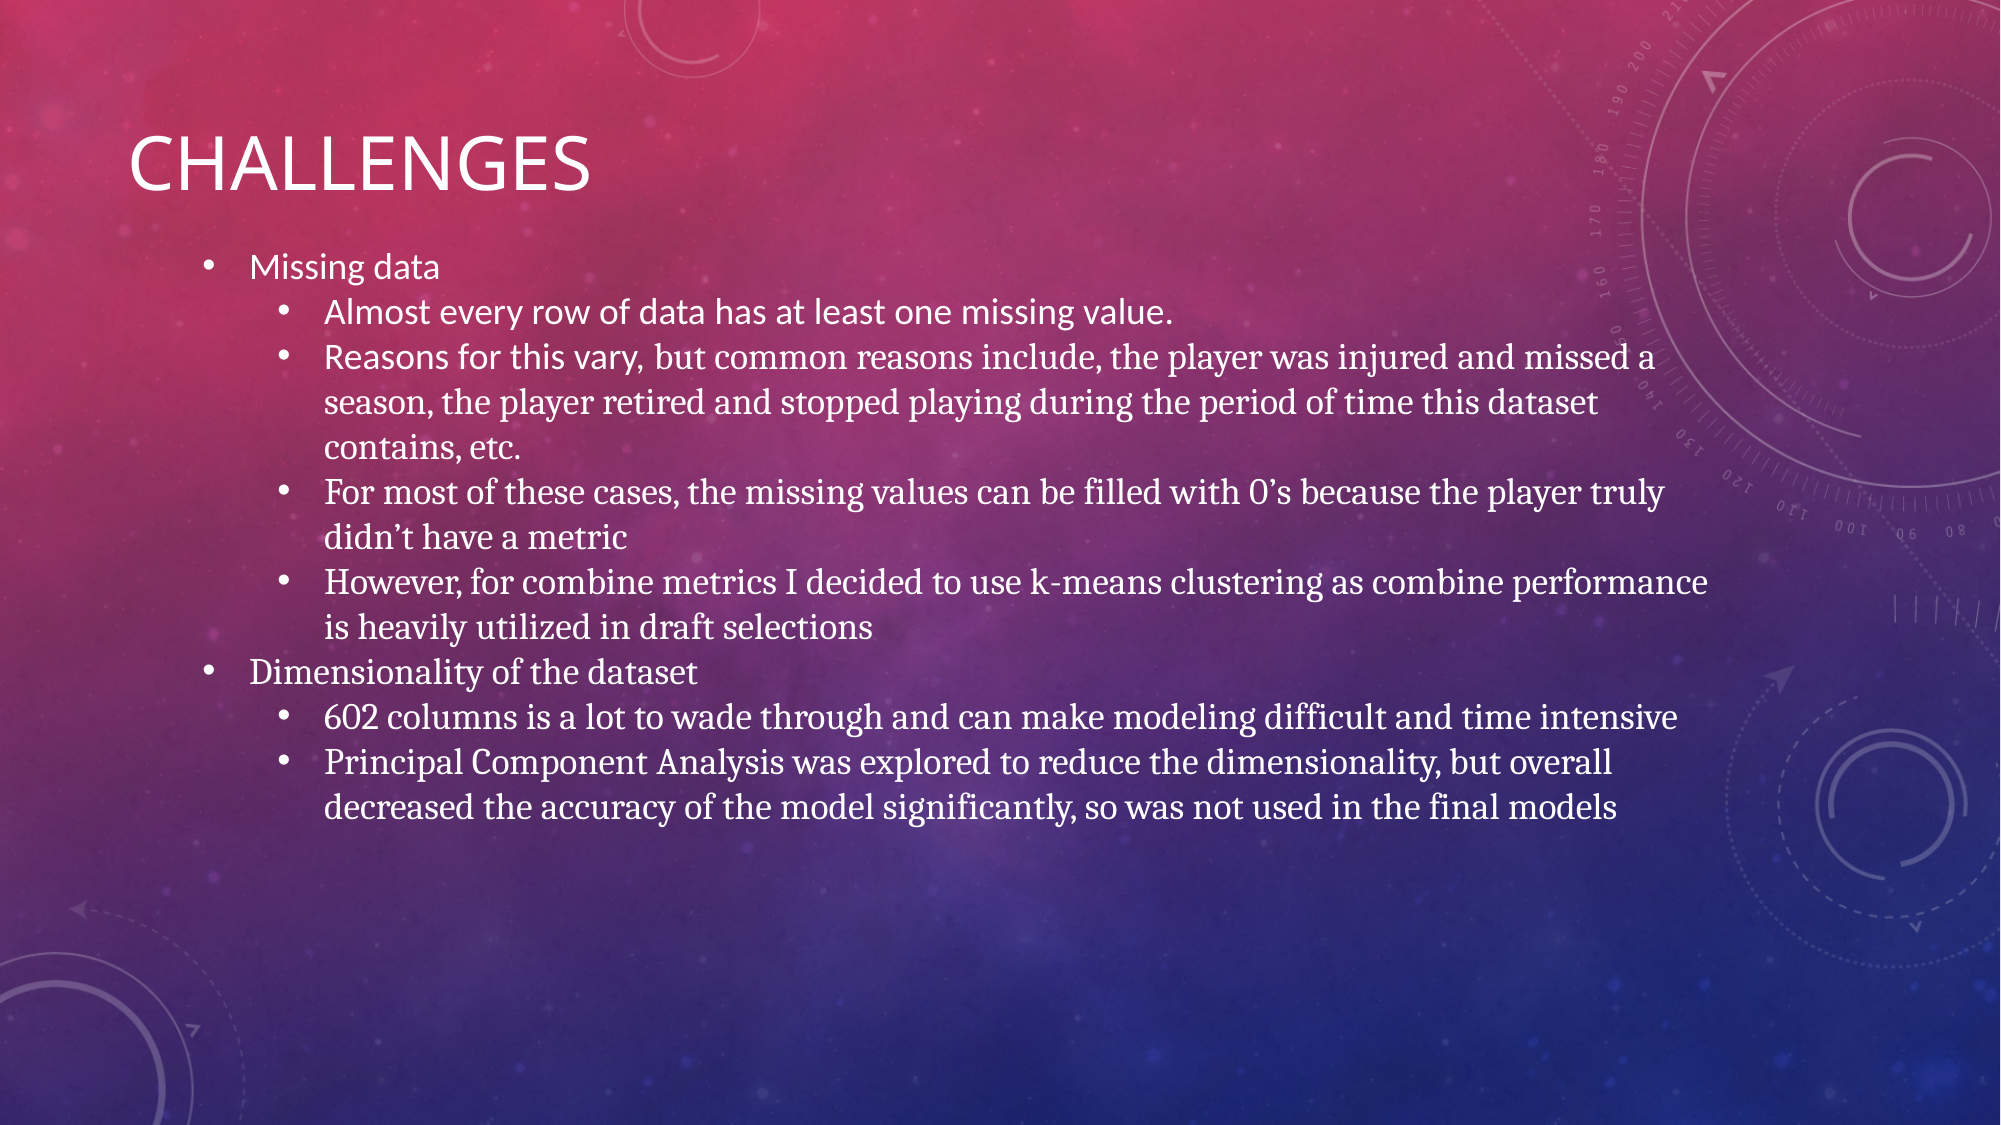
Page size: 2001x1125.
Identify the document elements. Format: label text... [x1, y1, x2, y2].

text_box Missing data Almost every row of data has at least one missing value. Reasons for this vary, but common reasons include, the player was injured and missed a season, the player retired and stopped playing during the period of time this dataset contains, etc. For most of these cases, the missing values can be filled with 0’s because the player truly didn’t have a metric However, for combine metrics I decided to use k-means clustering as combine performance is heavily utilized in draft selections Dimensionality of the dataset 602 columns is a lot to wade through and can make modeling difficult and time intensive Principal Component Analysis was explored to reduce the dimensionality, but overall decreased the accuracy of the model significantly, so was not used in the final models [112, 234, 1736, 925]
picture [0, 0, 2001, 1125]
title Challenges [112, 40, 1593, 234]
